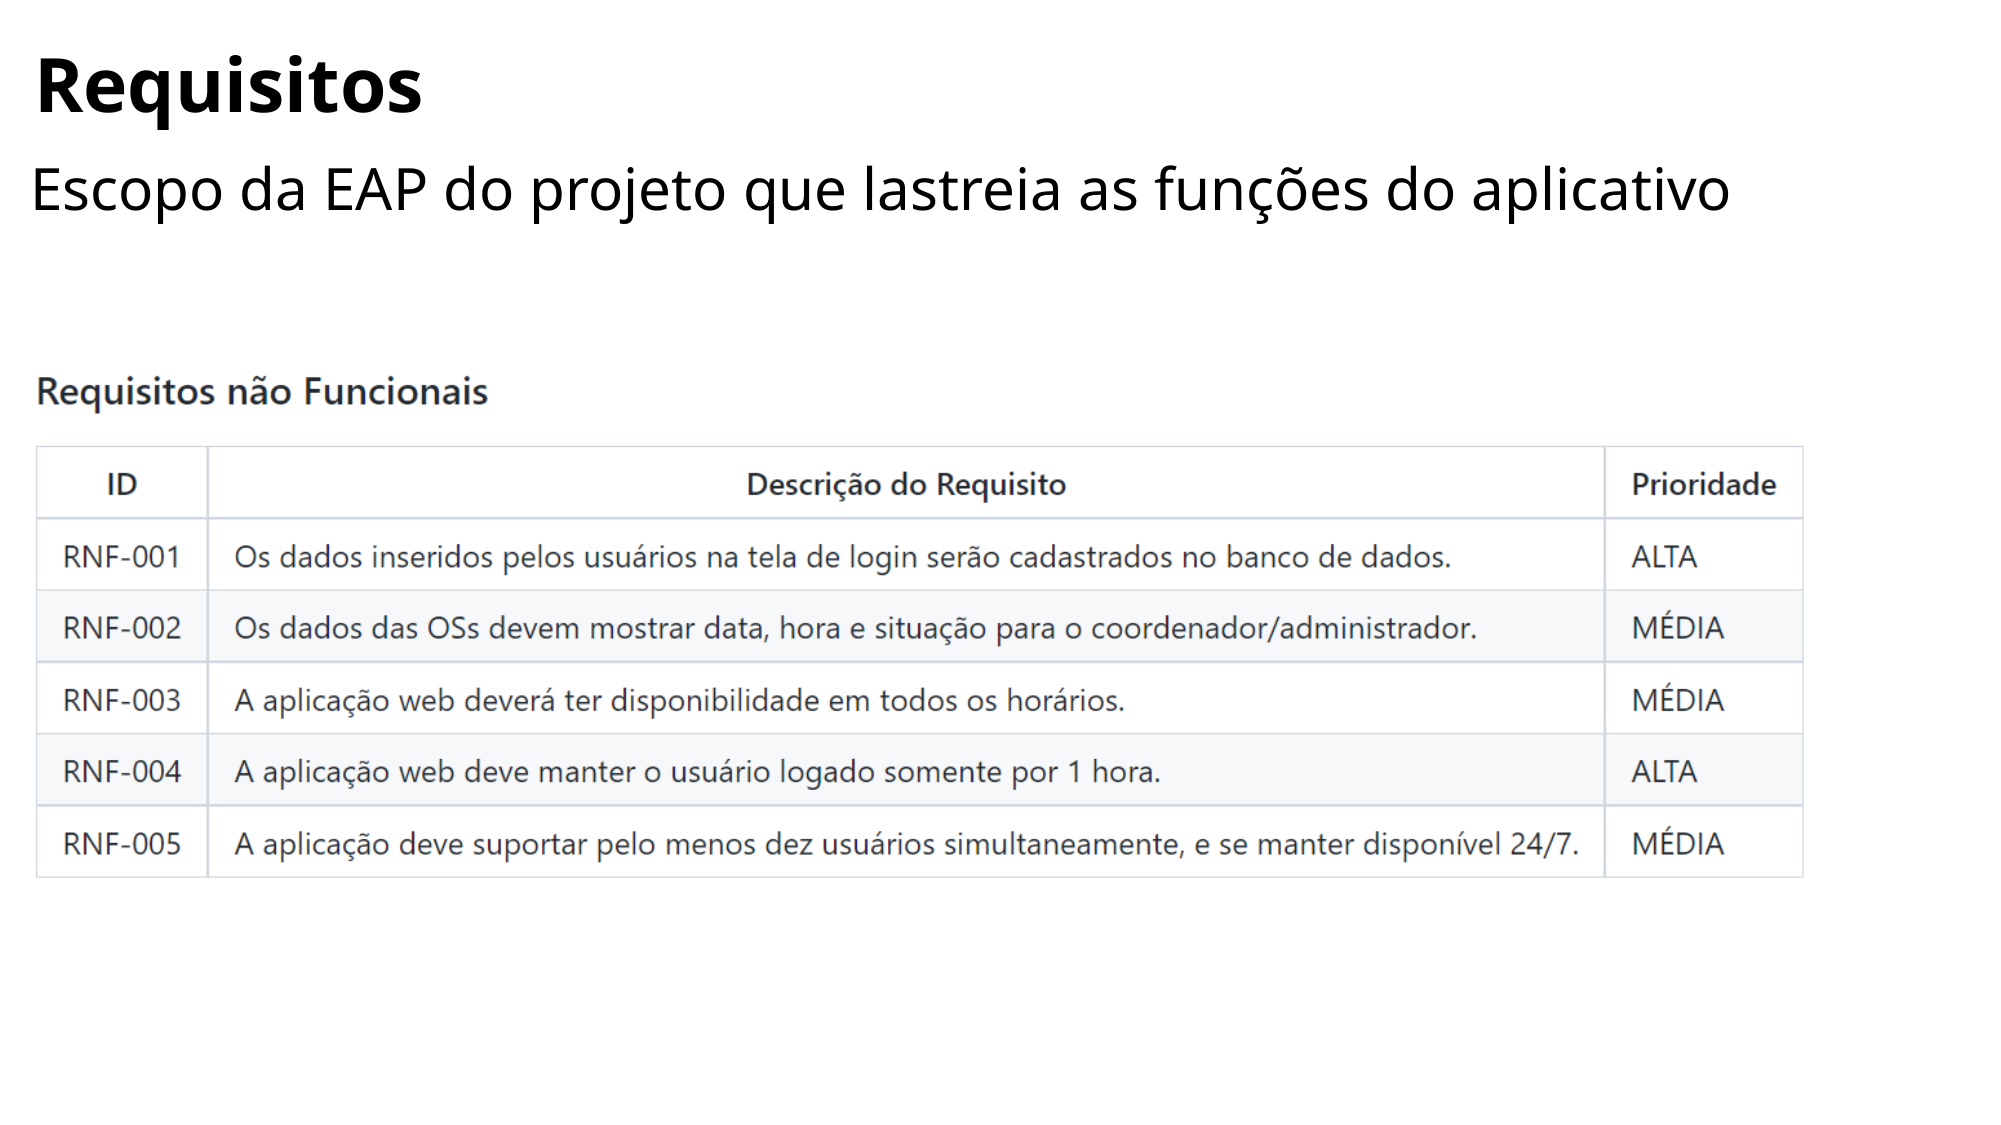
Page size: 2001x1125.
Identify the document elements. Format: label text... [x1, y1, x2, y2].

text_box Requisitos [0, 30, 2000, 135]
picture [0, 358, 2000, 910]
text_box Escopo da EAP do projeto que lastreia as funções do aplicativo [0, 144, 2000, 230]
